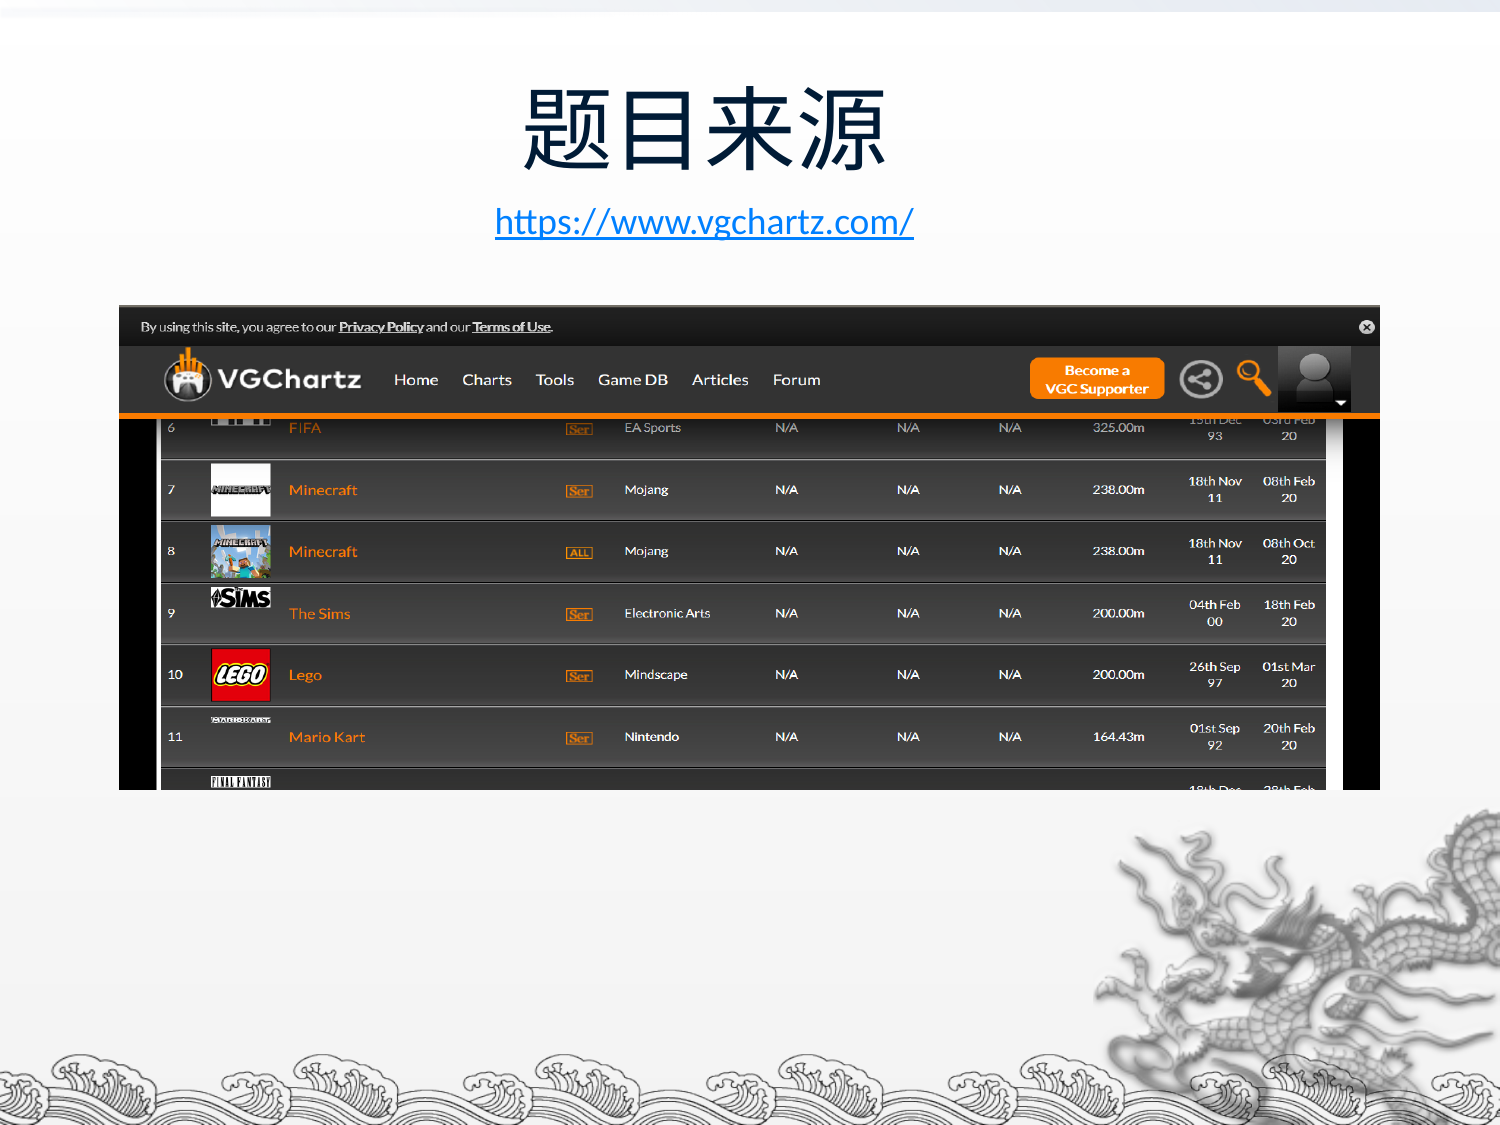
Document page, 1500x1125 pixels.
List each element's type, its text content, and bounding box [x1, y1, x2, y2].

picture [0, 806, 1500, 1125]
title 题目来源 [29, 32, 1380, 221]
text_box https://www.vgchartz.com/ [479, 189, 930, 250]
picture [119, 305, 1380, 791]
